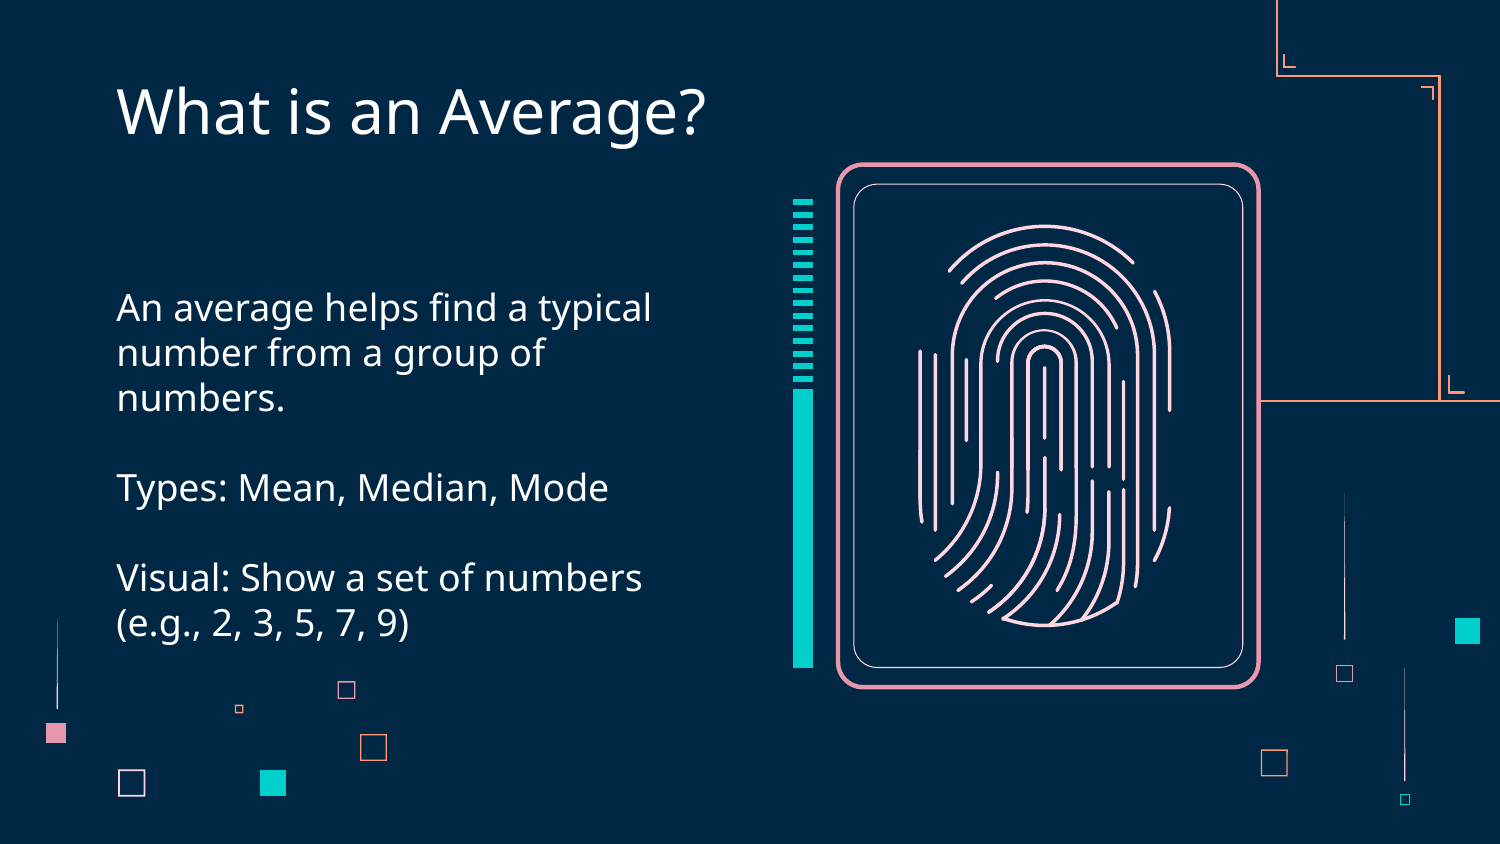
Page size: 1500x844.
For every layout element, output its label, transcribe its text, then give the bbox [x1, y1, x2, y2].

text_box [918, 224, 1172, 628]
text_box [792, 162, 1262, 690]
list An average helps find a typical number from a group of numbers. Types: Mean, Median, Mode Visual: Show a set of numbers (e.g., 2, 3, 5, 7, 9) [101, 269, 682, 612]
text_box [1260, 0, 1500, 402]
title What is an Average? [101, 67, 750, 163]
